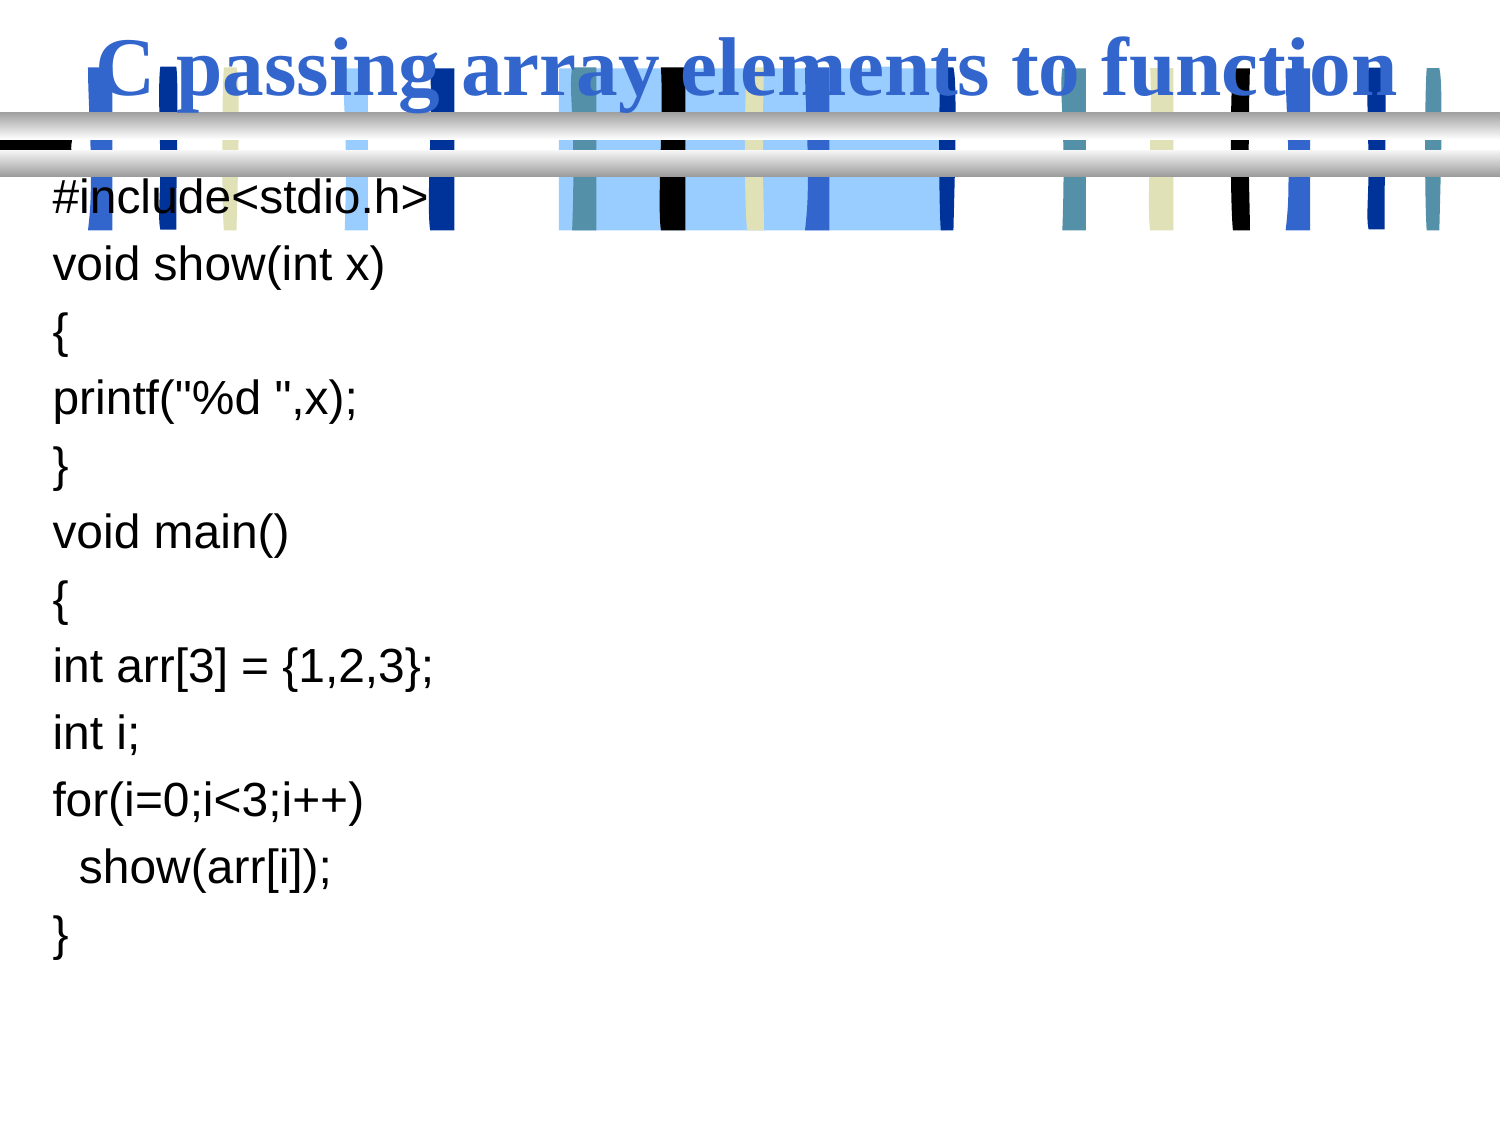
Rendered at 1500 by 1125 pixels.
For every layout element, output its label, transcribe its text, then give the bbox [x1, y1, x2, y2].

title C passing array elements to function [0, 0, 1495, 125]
list #include<stdio.h> void show(int x) { printf("%d ",x); } void main() { int arr[3] = {1,2,3}; int i; for(i=0;i<3;i++) show(arr[i]); } [0, 157, 1481, 1088]
